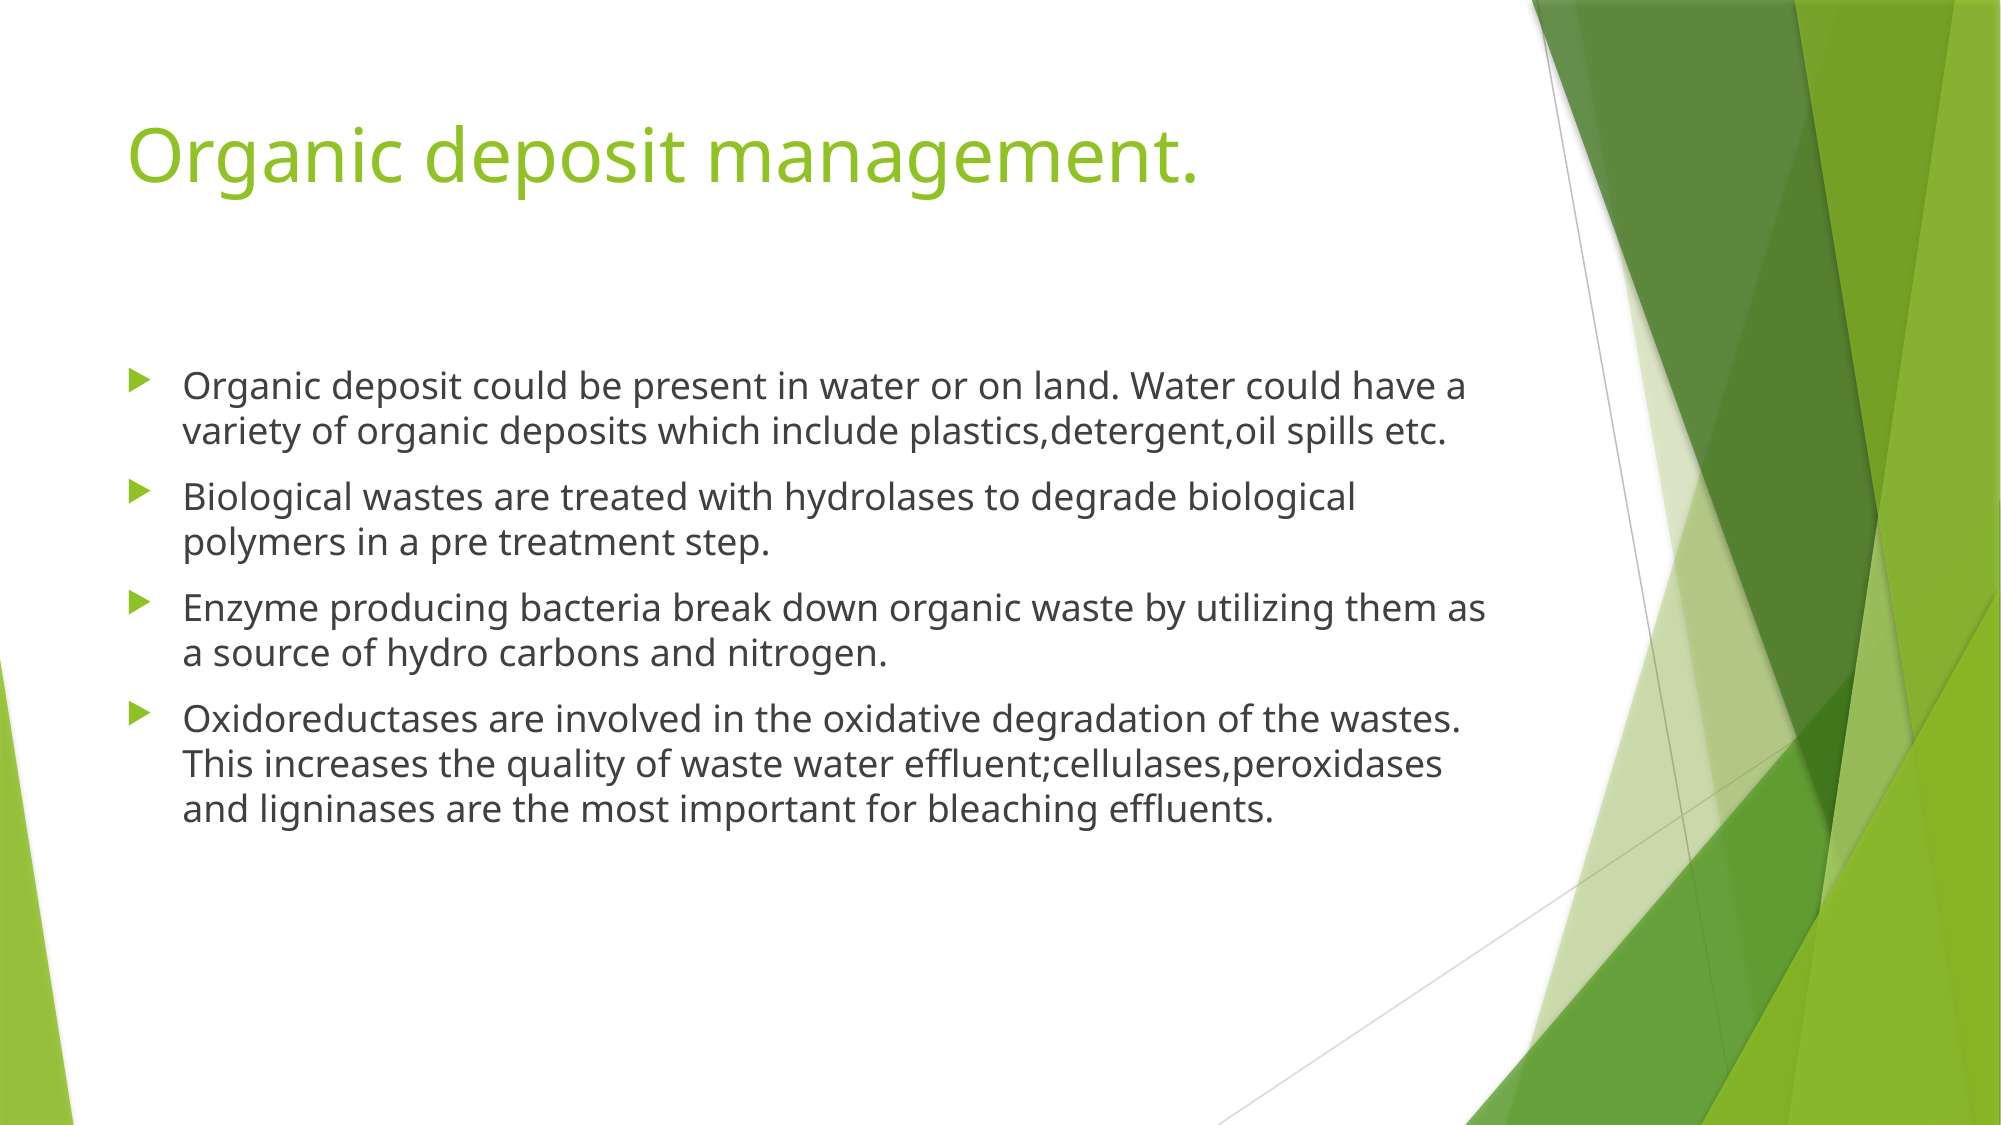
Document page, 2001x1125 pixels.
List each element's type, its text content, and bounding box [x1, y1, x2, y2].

title Organic deposit management. [111, 99, 1522, 317]
list Organic deposit could be present in water or on land. Water could have a variety of organic deposits which include plastics,detergent,oil spills etc. Biological wastes are treated with hydrolases to degrade biological polymers in a pre treatment step. Enzyme producing bacteria break down organic waste by utilizing them as a source of hydro carbons and nitrogen. Oxidoreductases are involved in the oxidative degradation of the wastes. This increases the quality of waste water effluent;cellulases,peroxidases and ligninases are the most important for bleaching effluents. [111, 354, 1522, 992]
